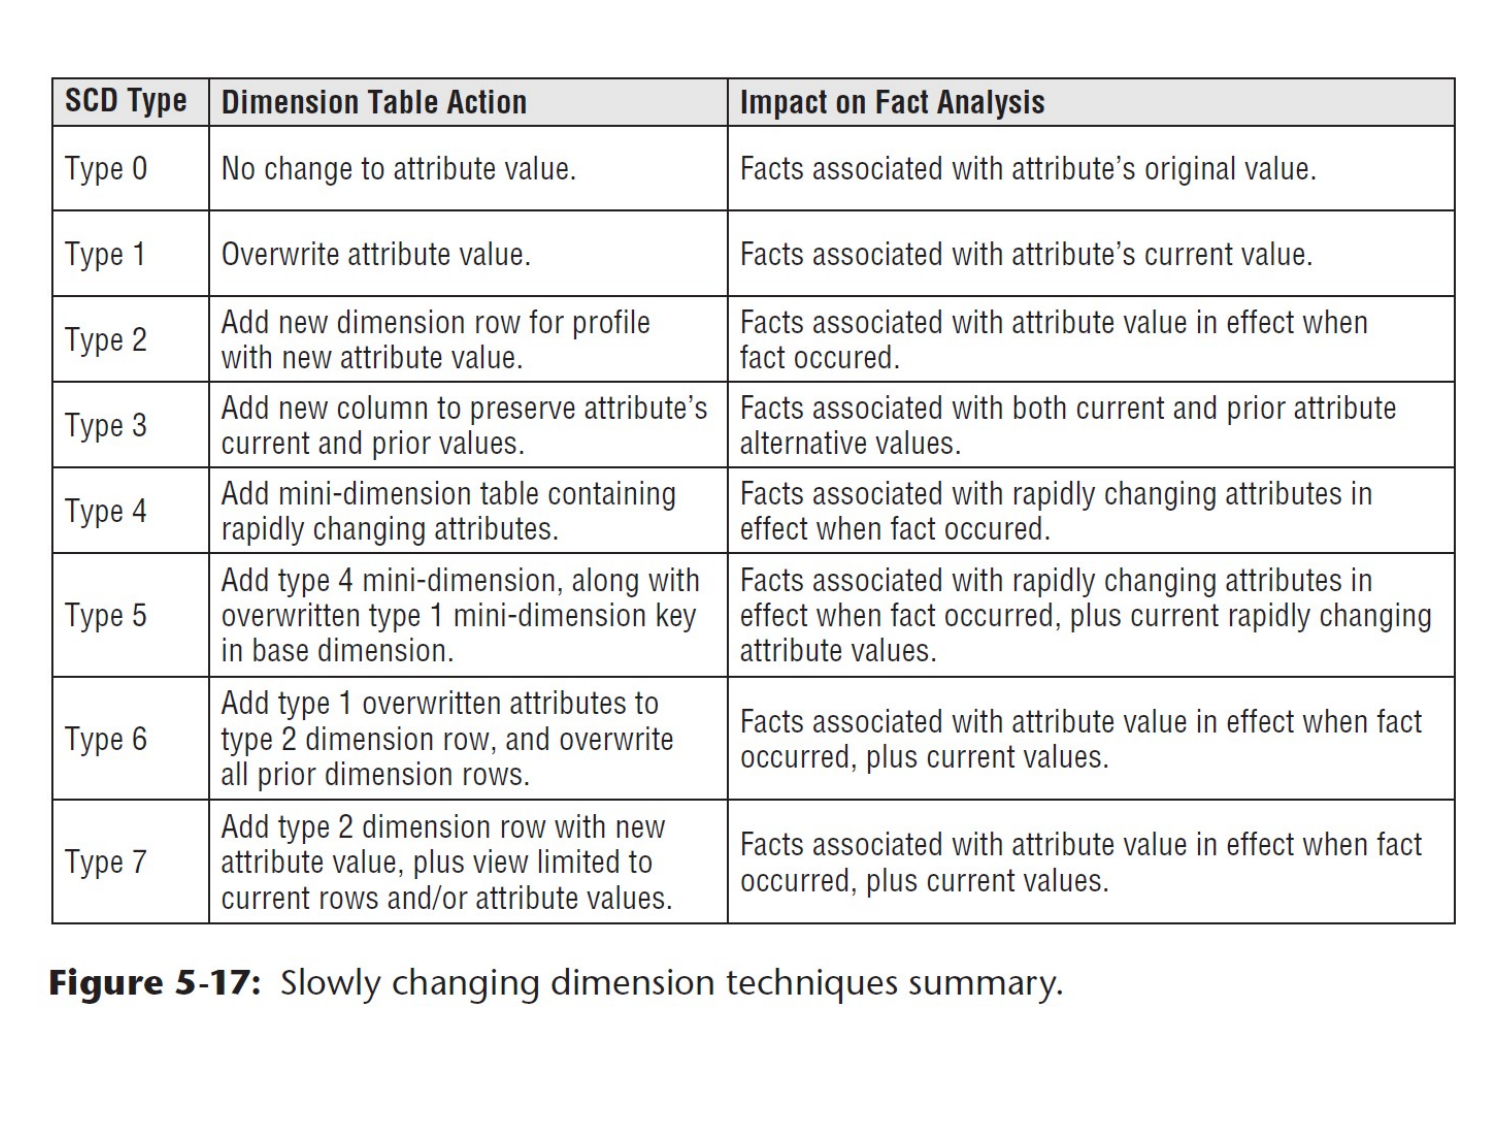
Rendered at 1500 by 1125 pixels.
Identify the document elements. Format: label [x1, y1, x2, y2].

picture [38, 66, 1461, 1007]
